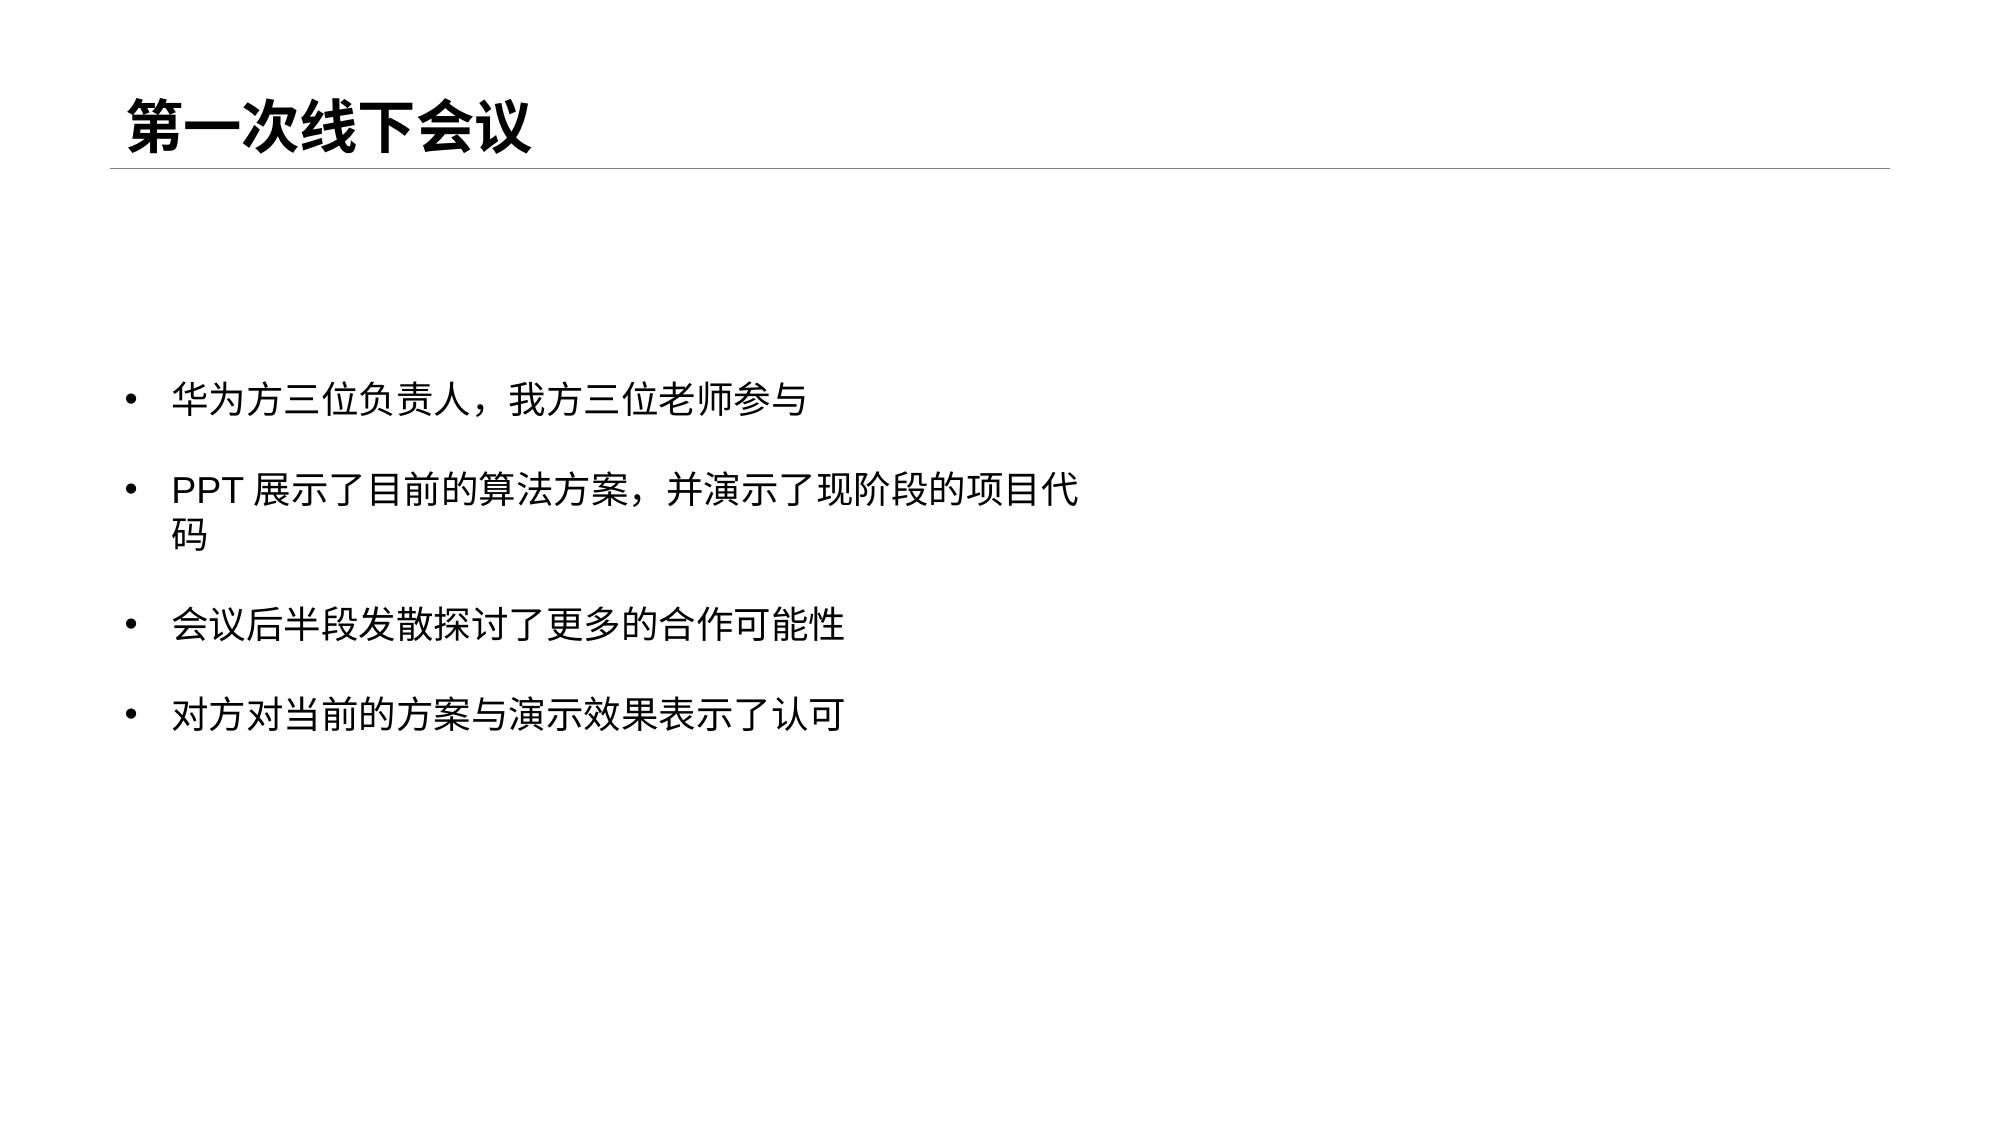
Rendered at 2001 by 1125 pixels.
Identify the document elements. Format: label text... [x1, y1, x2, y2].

title 第一次线下会议 [109, 0, 1890, 169]
text_box 华为方三位负责人，我方三位老师参与 PPT展示了目前的算法方案，并演示了现阶段的项目代码 会议后半段发散探讨了更多的合作可能性 对方对当前的方案与演示效果表示了认可 [109, 368, 1112, 744]
